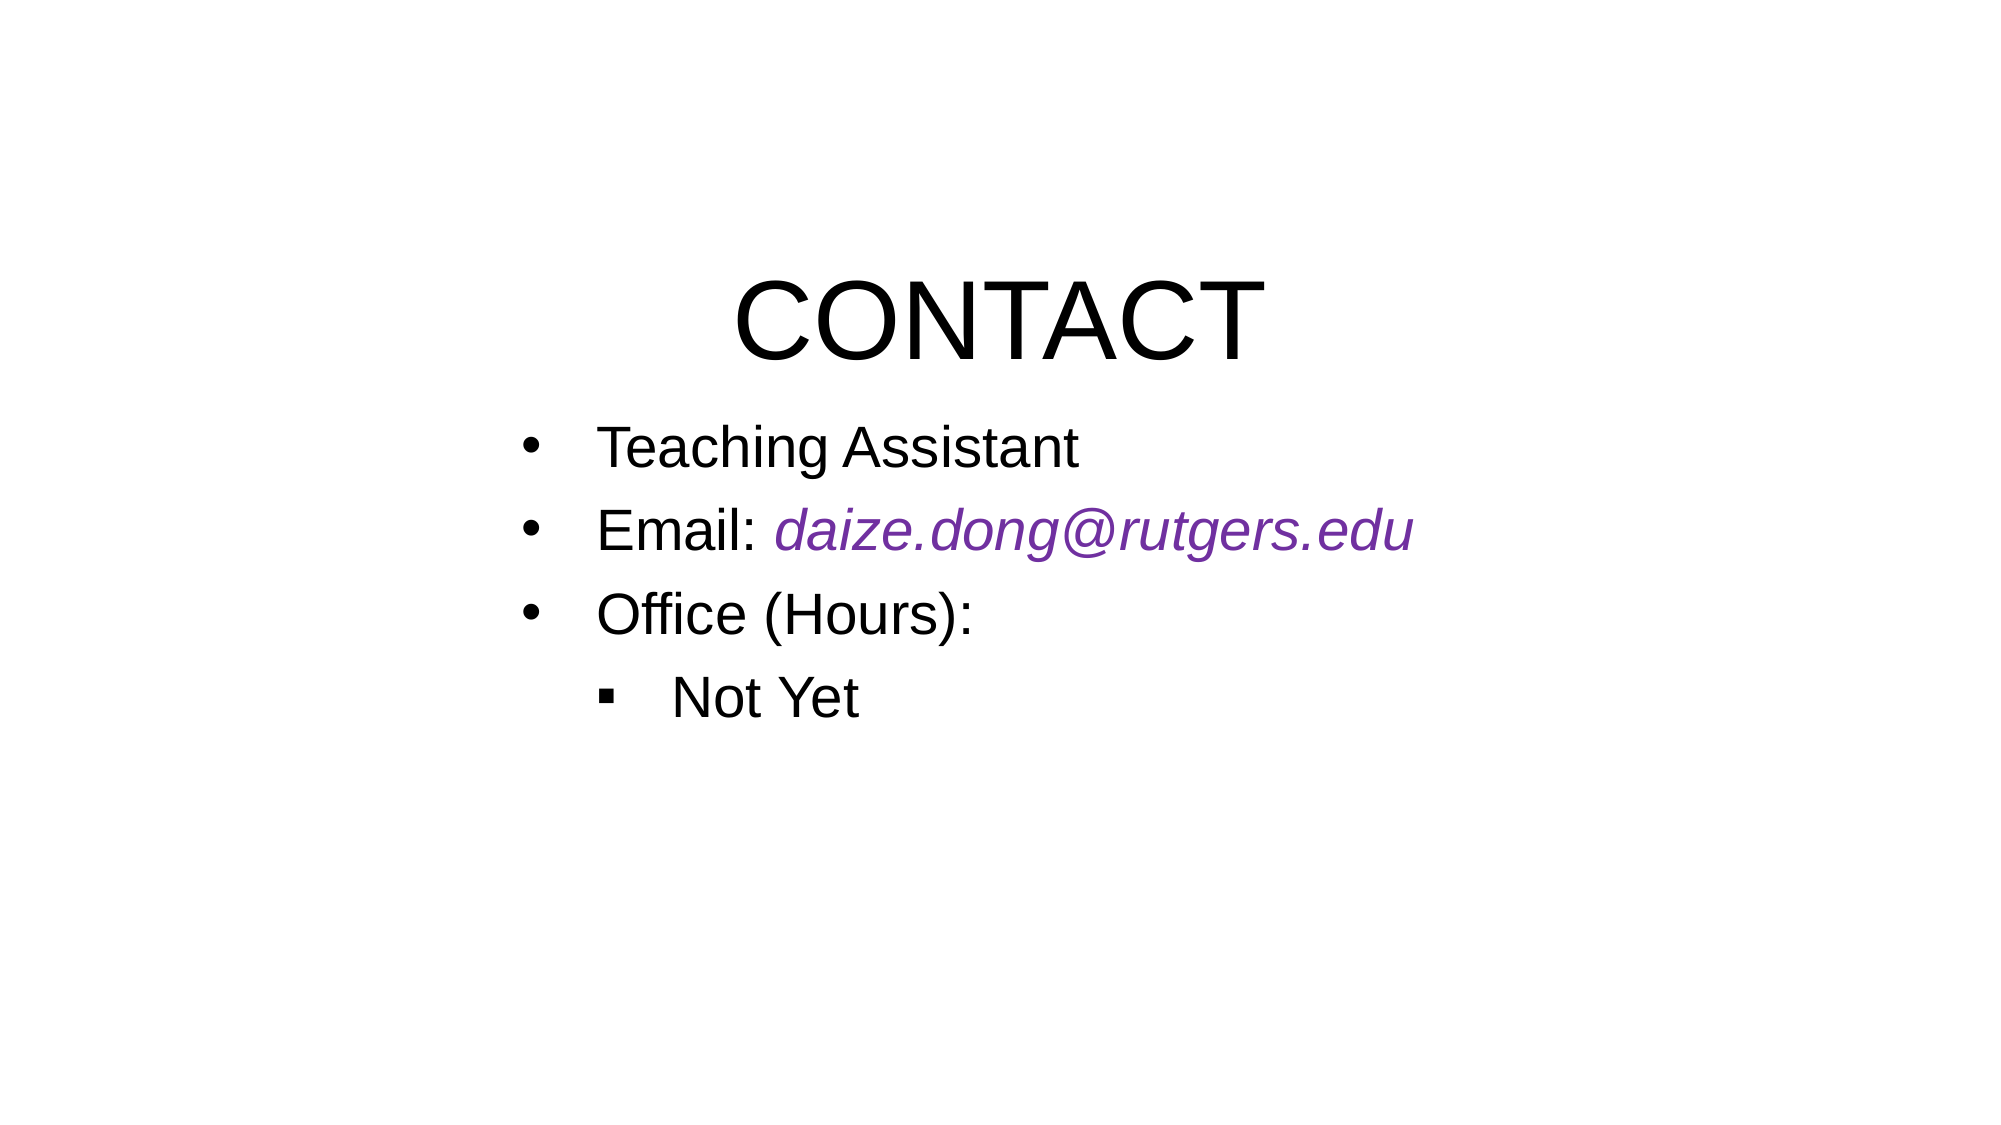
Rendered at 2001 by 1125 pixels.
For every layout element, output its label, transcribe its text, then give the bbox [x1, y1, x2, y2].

text_box Teaching Assistant Email: daize.dong@rutgers.edu Office (Hours): Not Yet [506, 388, 1494, 737]
text_box CONTACT [434, 239, 1566, 390]
